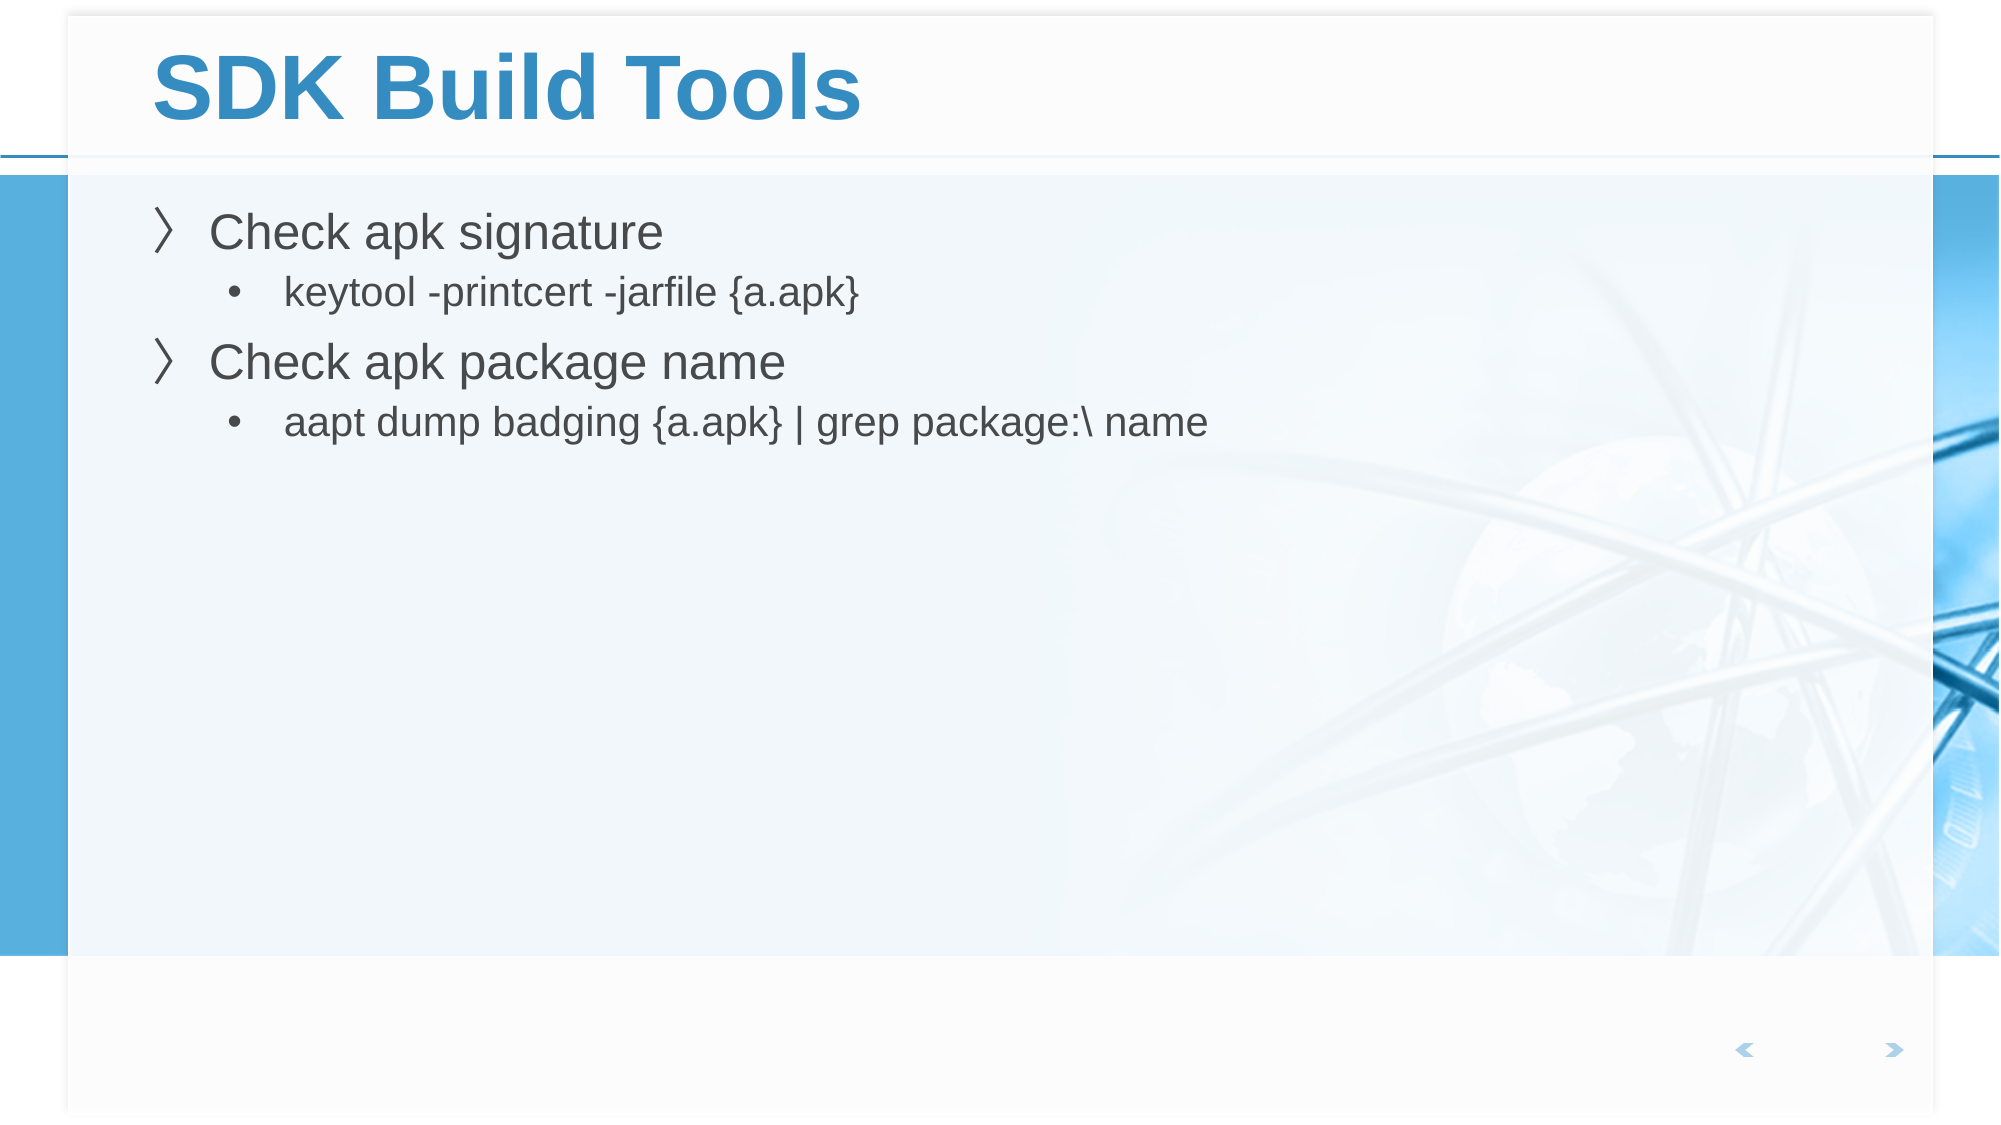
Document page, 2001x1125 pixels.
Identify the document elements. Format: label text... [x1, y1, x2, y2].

list Check apk signature keytool -printcert -jarfile {a.apk} Check apk package name aapt dump badging {a.apk} | grep package:\ name [137, 198, 1863, 946]
title SDK Build Tools [137, 29, 1863, 150]
picture [0, 0, 2001, 1125]
